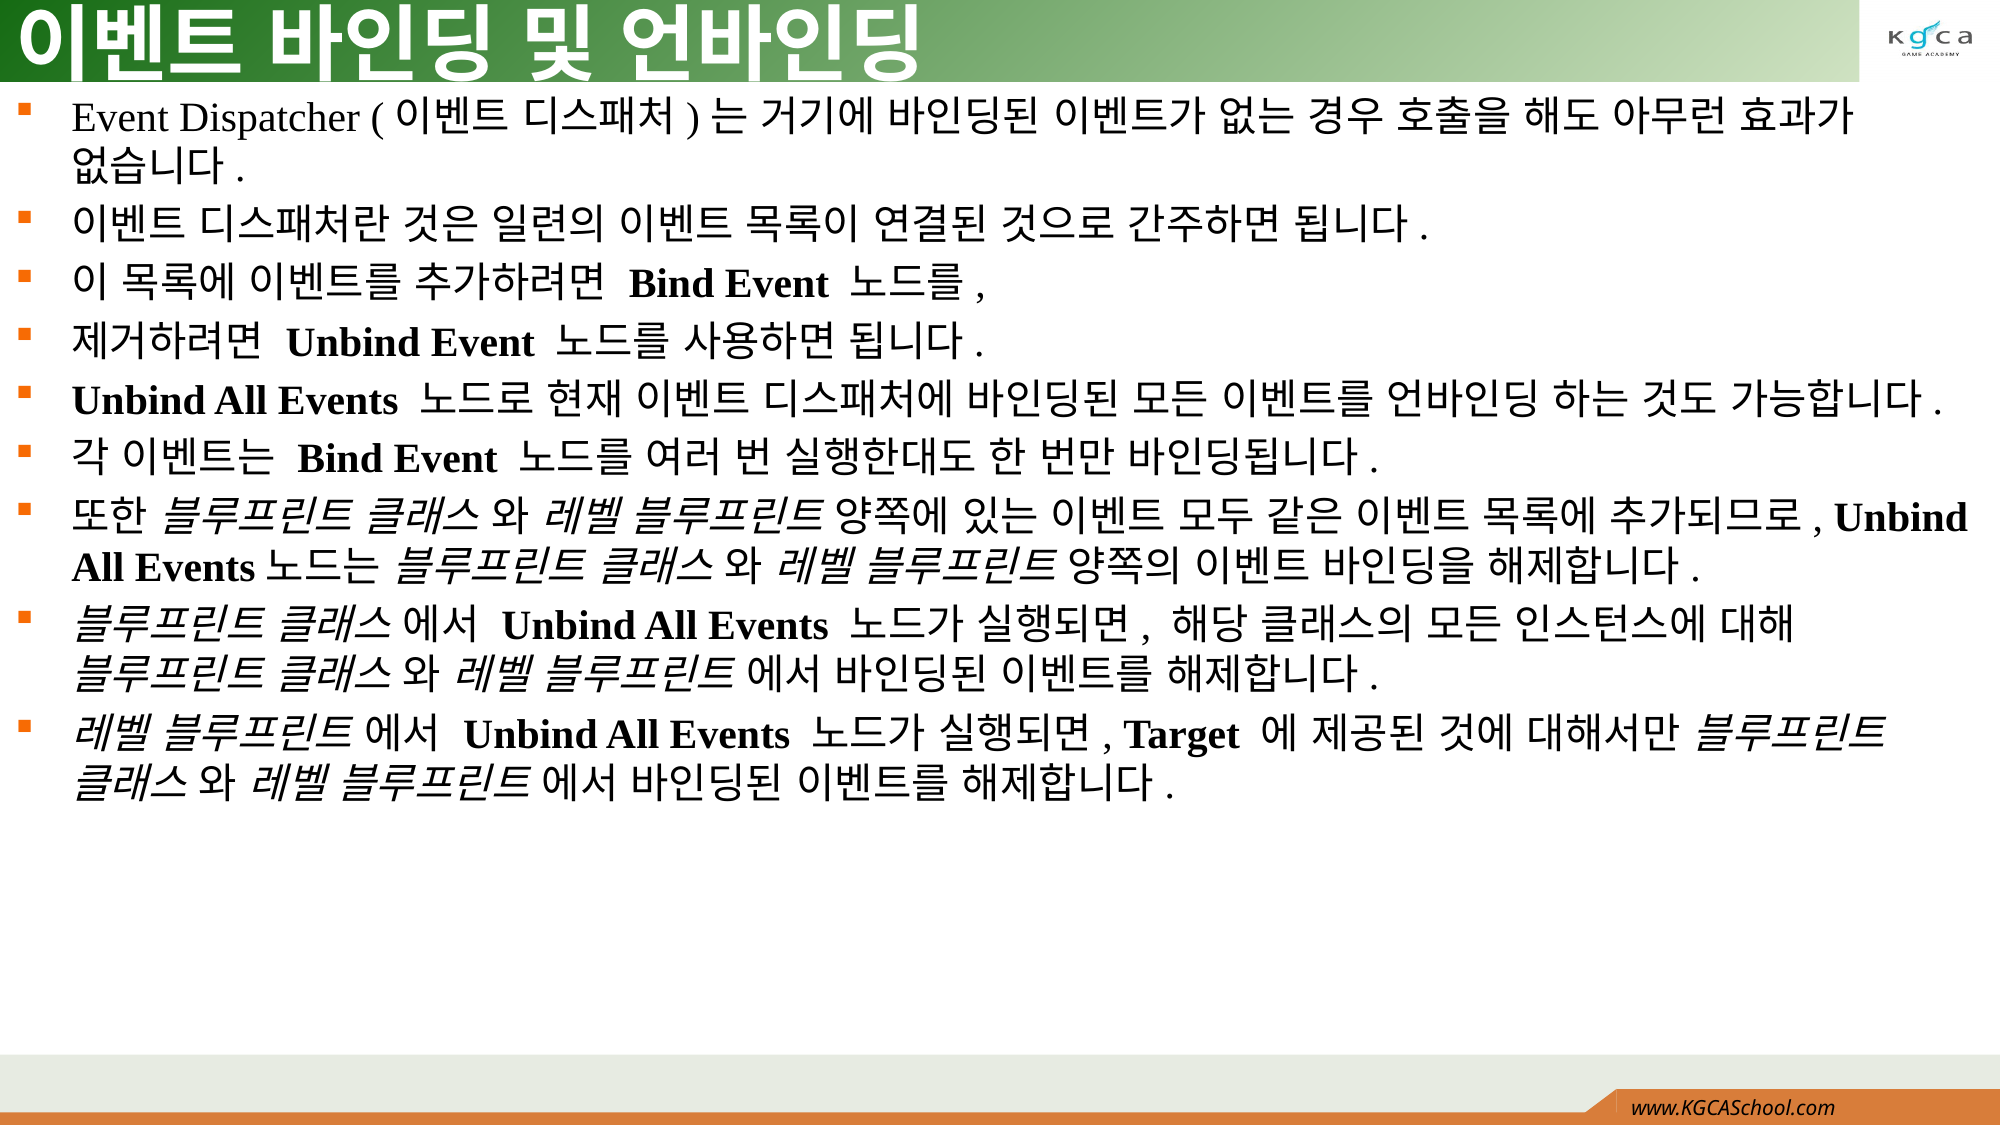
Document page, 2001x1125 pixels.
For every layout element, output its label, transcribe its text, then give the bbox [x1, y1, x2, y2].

picture [1859, 0, 2000, 81]
list Event Dispatcher (이벤트 디스패처)는 거기에 바인딩된 이벤트가 없는 경우 호출을 해도 아무런 효과가 없습니다. 이벤트 디스패처란 것은 일련의 이벤트 목록이 연결된 것으로 간주하면 됩니다. 이 목록에 이벤트를 추가하려면 Bind Event 노드를, 제거하려면 Unbind Event 노드를 사용하면 됩니다. Unbind All Events 노드로 현재 이벤트 디스패처에 바인딩된 모든 이벤트를 언바인딩 하는 것도 가능합니다. 각 이벤트는 Bind Event 노드를 여러 번 실행한대도 한 번만 바인딩됩니다. 또한 블루프린트 클래스 와 레벨 블루프린트 양쪽에 있는 이벤트 모두 같은 이벤트 목록에 추가되므로, Unbind All Events노드는 블루프린트 클래스 와 레벨 블루프린트 양쪽의 이벤트 바인딩을 해제합니다. 블루프린트 클래스 에서 Unbind All Events 노드가 실행되면, 해당 클래스의 모든 인스턴스에 대해 블루프린트 클래스 와 레벨 블루프린트 에서 바인딩된 이벤트를 해제합니다. 레벨 블루프린트 에서 Unbind All Events 노드가 실행되면, Target 에 제공된 것에 대해서만 블루프린트 클래스 와 레벨 블루프린트 에서 바인딩된 이벤트를 해제합니다. [0, 81, 2000, 1055]
title 이벤트 바인딩 및 언바인딩 [0, 0, 1851, 83]
